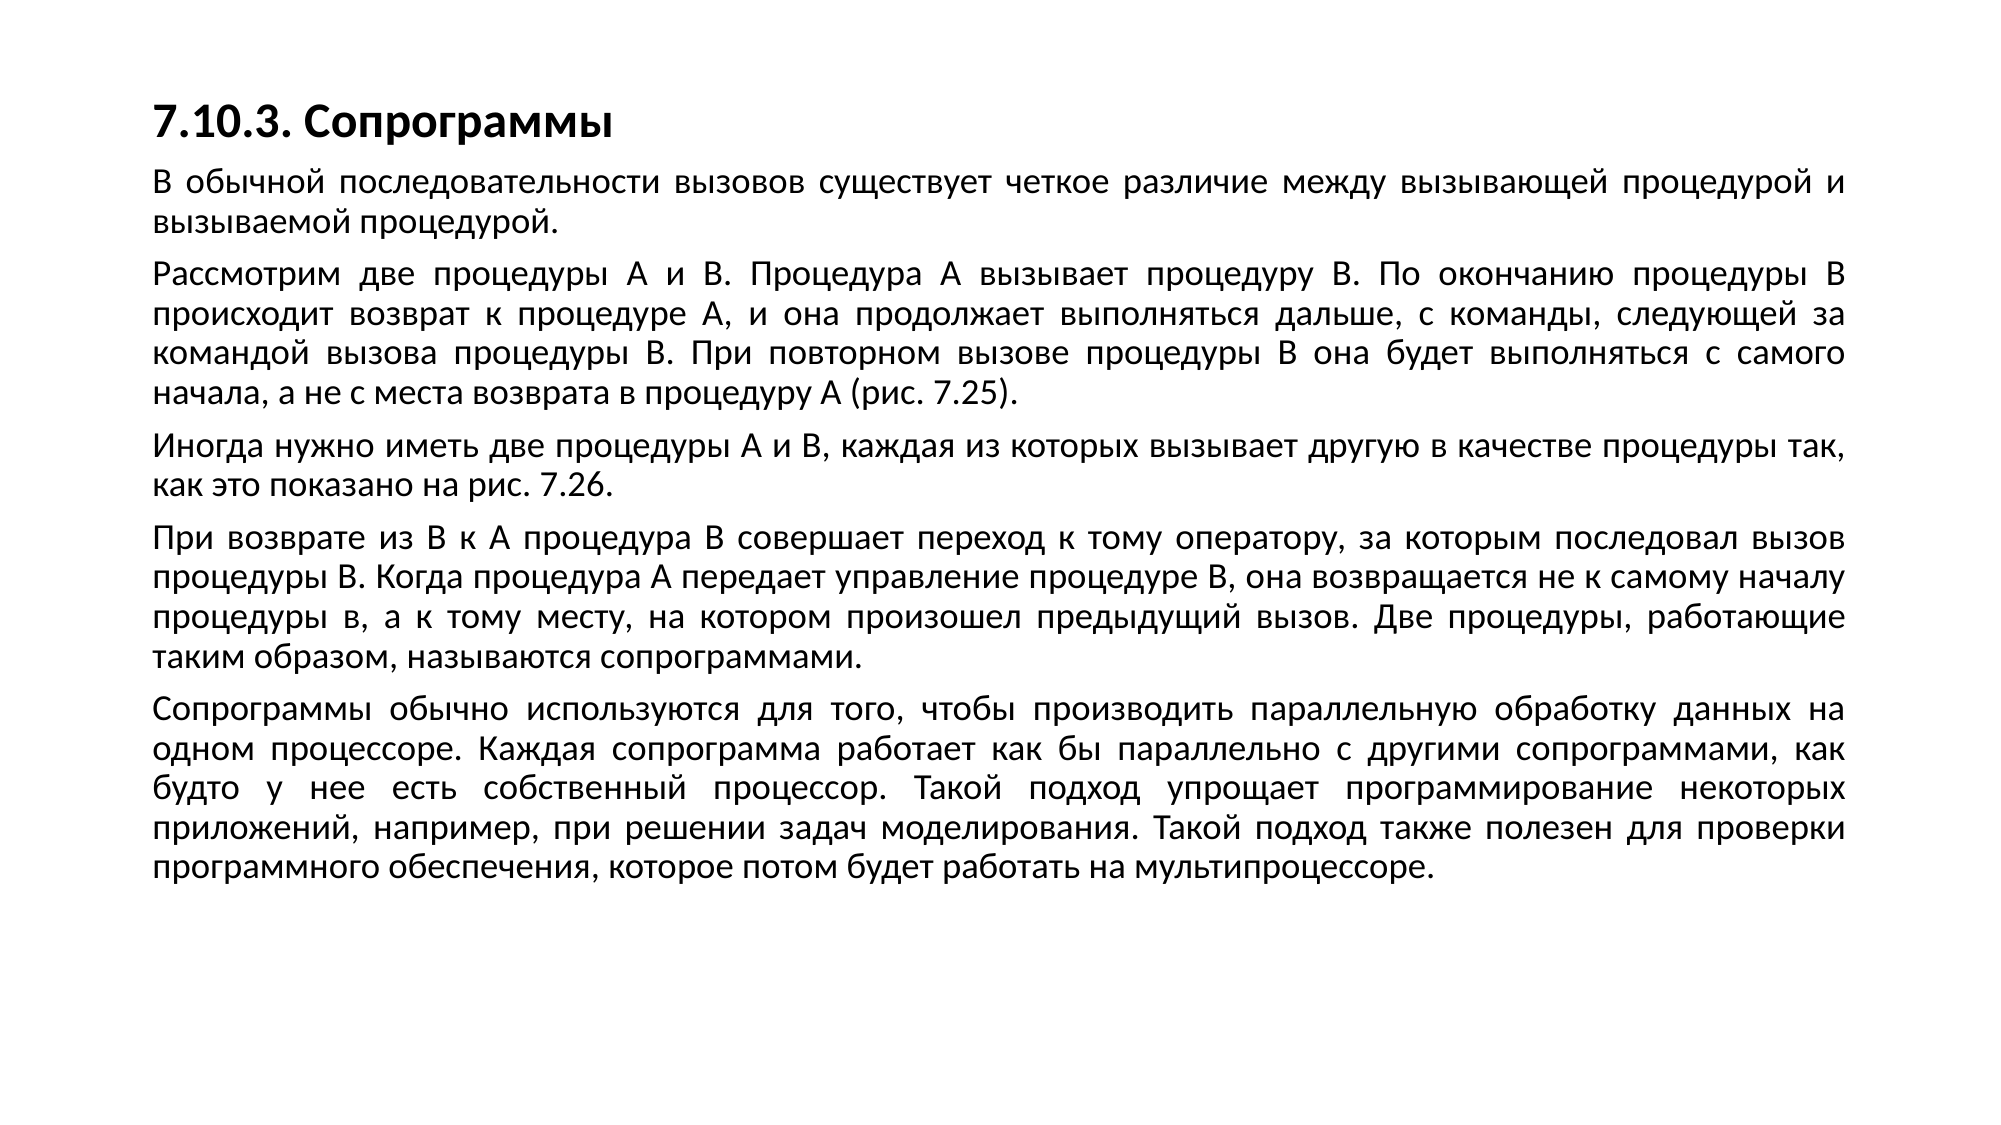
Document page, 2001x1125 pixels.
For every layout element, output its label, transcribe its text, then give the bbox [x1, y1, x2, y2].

list 7.10.3. Сопрограммы В обычной последовательности вызовов существует четкое различие между вызывающей процедурой и вызываемой процедурой. Рассмотрим две процедуры А и В. Процедура А вызывает процедуру В. По окончанию процедуры В происходит возврат к процедуре А, и она продолжает выполняться дальше, с команды, следующей за командой вызова процедуры В. При повторном вызове процедуры В она будет выполняться с самого начала, а не с места возврата в процедуру А (рис. 7.25). Иногда нужно иметь две процедуры А и В, каждая из которых вызывает другую в качестве процедуры так, как это показано на рис. 7.26. При возврате из В к А процедура В совершает переход к тому оператору, за которым последовал вызов процедуры В. Когда процедура А передает управление процедуре В, она возвращается не к самому началу процедуры в, а к тому месту, на котором произошел предыдущий вызов. Две процедуры, работающие таким образом, называются сопрограммами. Сопрограммы обычно используются для того, чтобы производить параллельную обработку данных на одном процессоре. Каждая сопрограмма работает как бы параллельно с другими сопрограммами, как будто у нее есть собственный процессор. Такой подход упрощает программирование некоторых приложений, например, при решении задач моделирования. Такой подход также полезен для проверки программного обеспечения, которое потом будет работать на мультипроцессоре. [137, 87, 1863, 1014]
